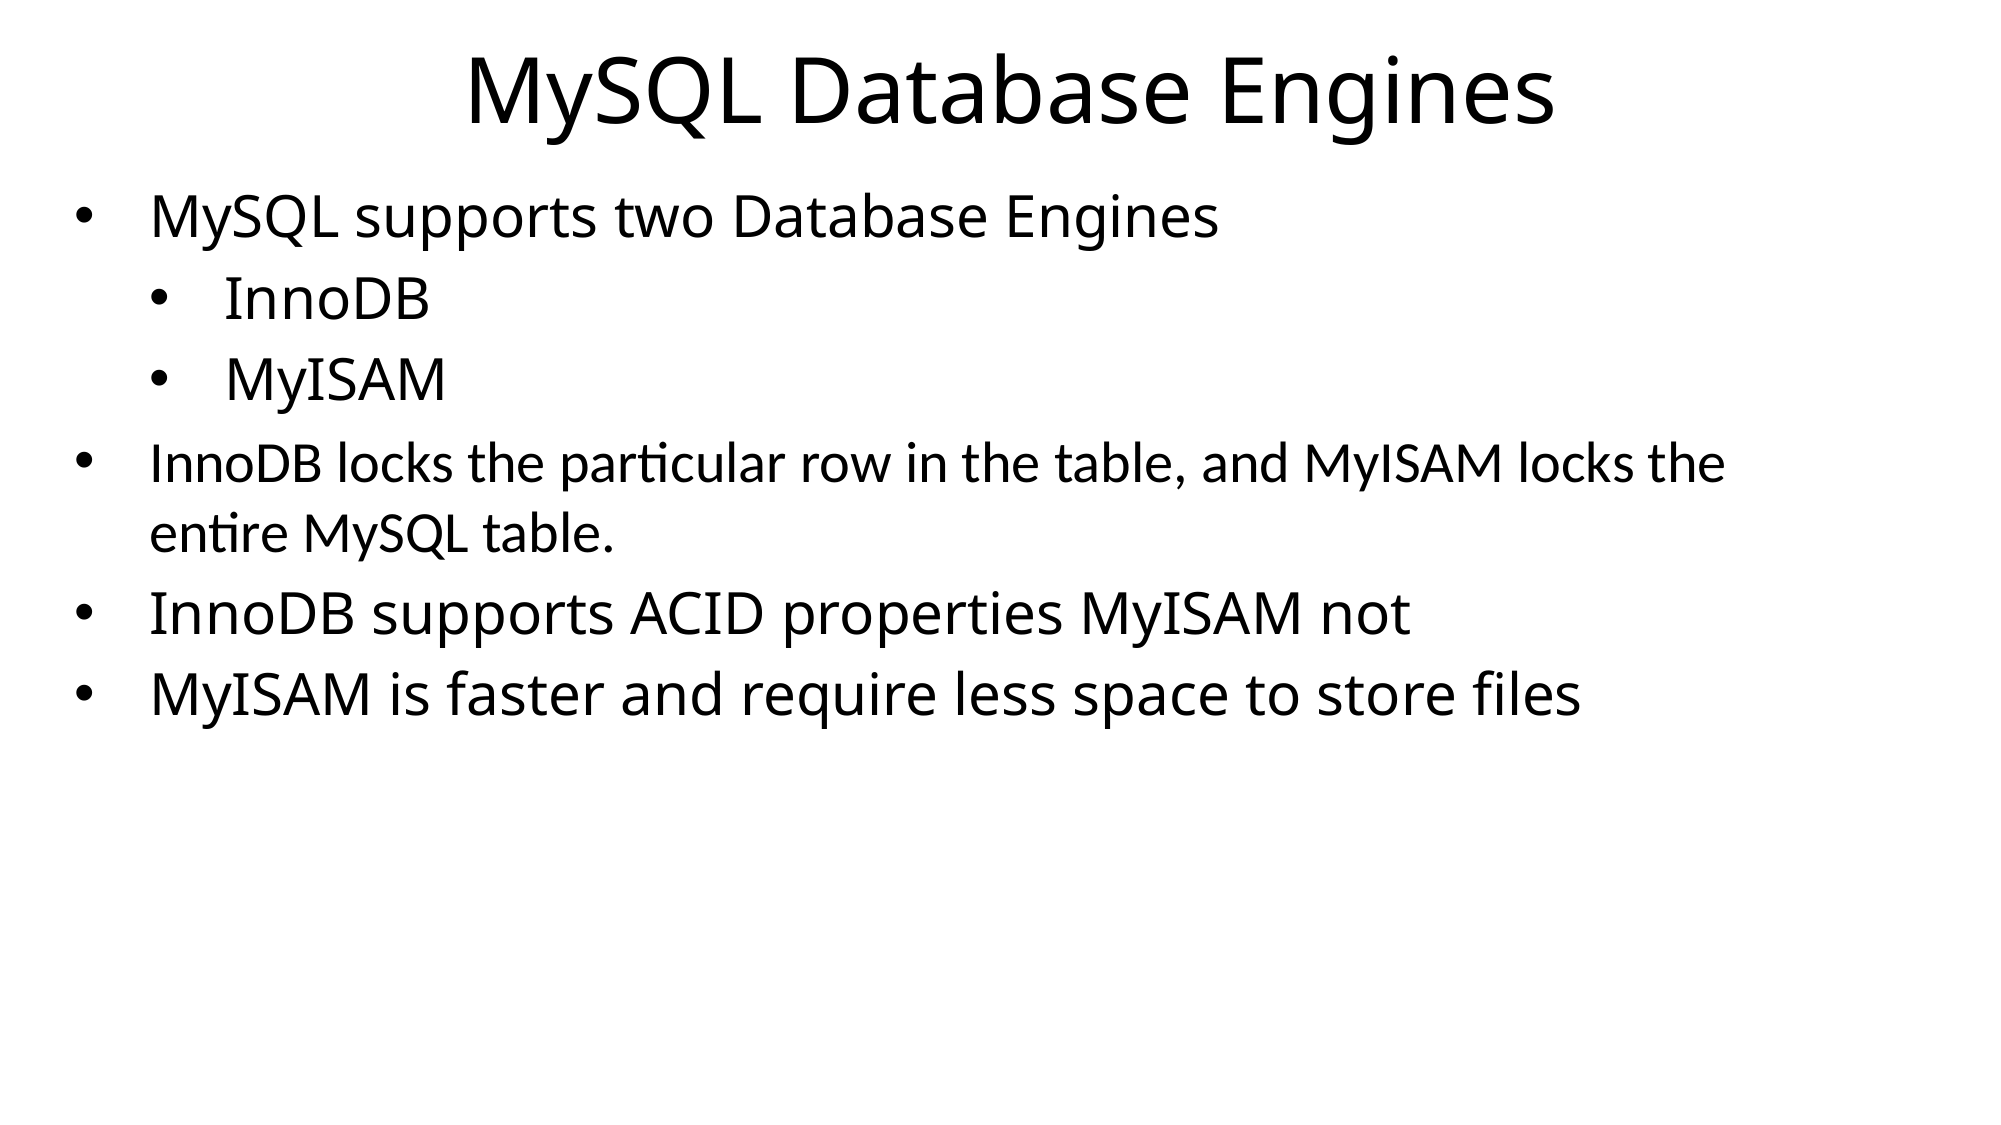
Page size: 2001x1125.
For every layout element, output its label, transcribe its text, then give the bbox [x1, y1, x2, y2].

text_box MySQL Database Engines [127, 29, 1895, 150]
text_box MySQL supports two Database Engines InnoDB MyISAM InnoDB locks the particular row in the table, and MyISAM locks the entire MySQL table. InnoDB supports ACID properties MyISAM not MyISAM is faster and require less space to store files [59, 171, 1882, 1054]
